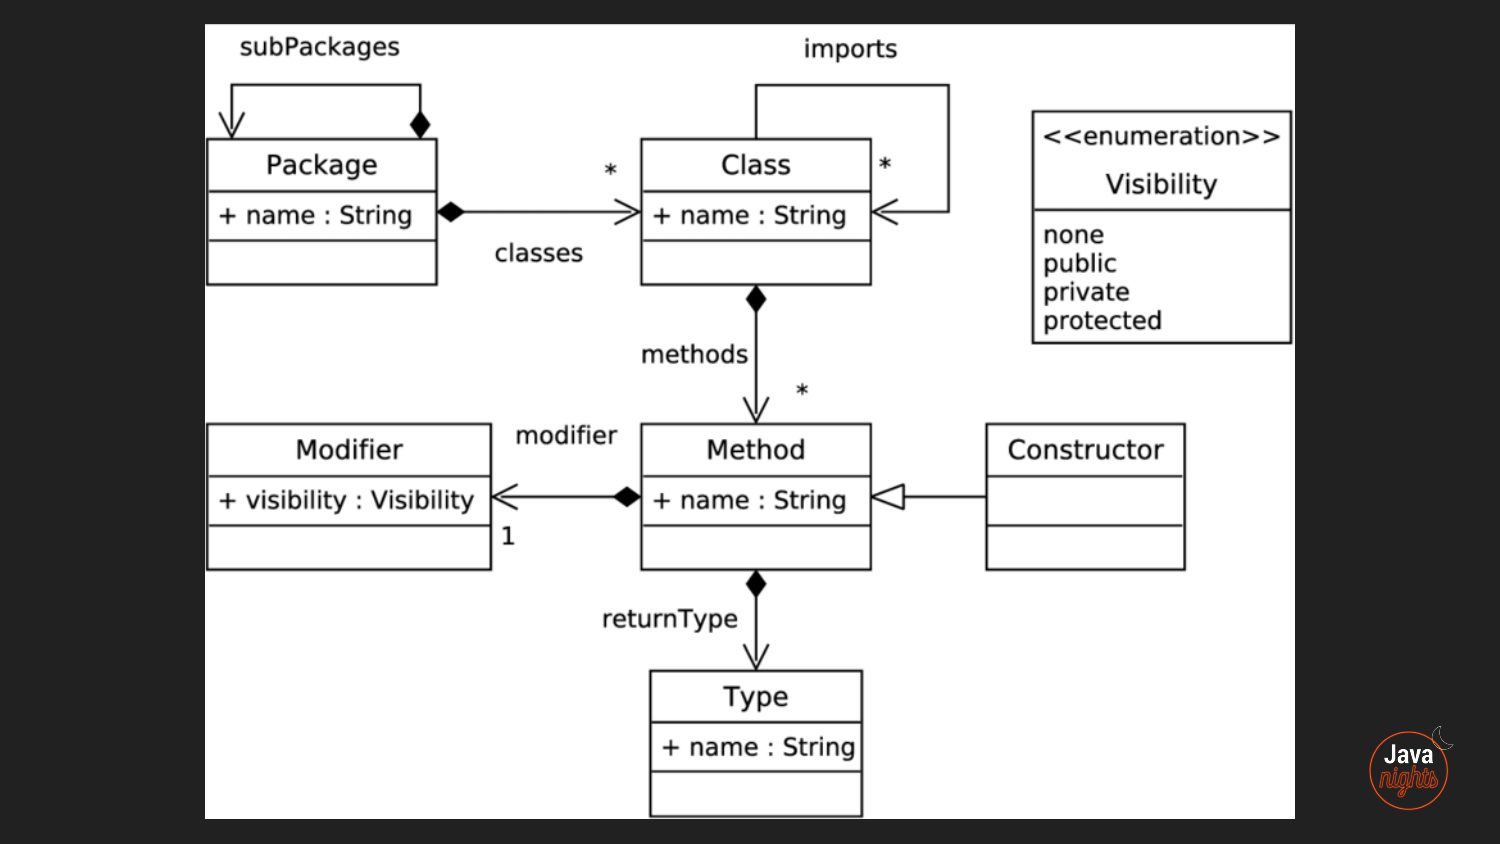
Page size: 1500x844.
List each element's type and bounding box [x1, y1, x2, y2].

picture [205, 24, 1295, 819]
picture [1363, 719, 1460, 816]
